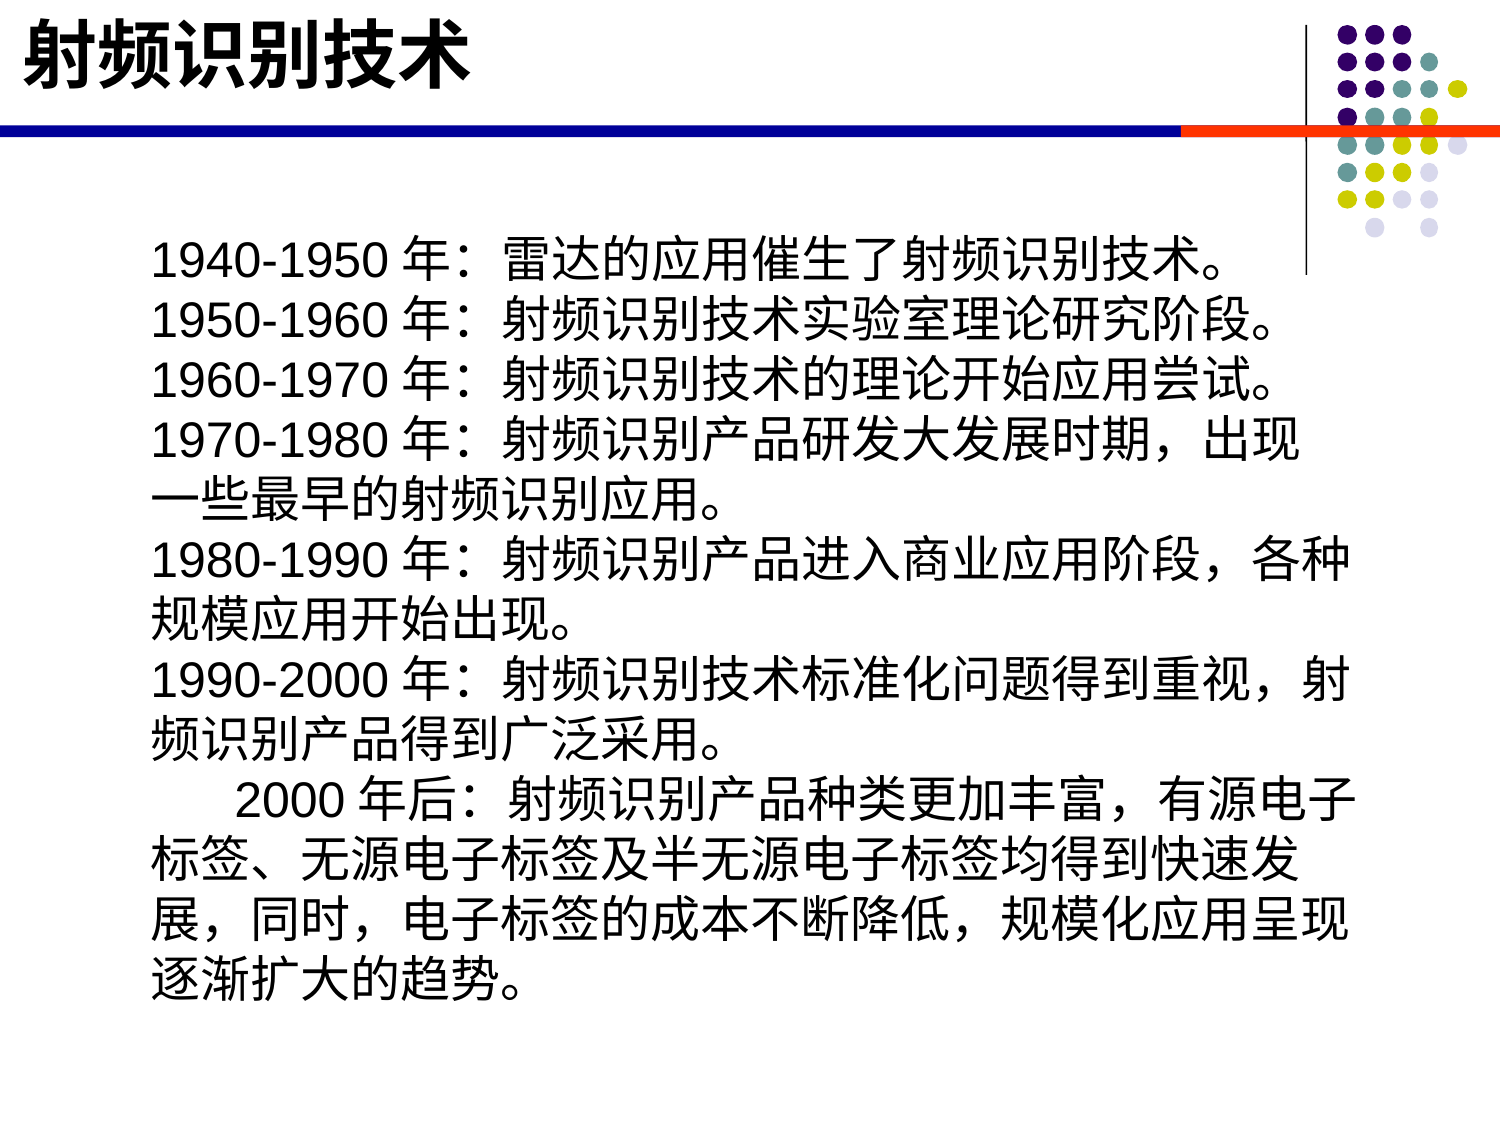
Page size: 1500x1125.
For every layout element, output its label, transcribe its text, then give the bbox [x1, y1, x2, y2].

text_box 射频识别技术 [0, 0, 1335, 105]
text_box 1940-1950年：雷达的应用催生了射频识别技术。 1950-1960年：射频识别技术实验室理论研究阶段。 1960-1970年：射频识别技术的理论开始应用尝试。 1970-1980年：射频识别产品研发大发展时期，出现 一些最早的射频识别应用。 1980-1990年：射频识别产品进入商业应用阶段，各种规模应用开始出现。 1990-2000年：射频识别技术标准化问题得到重视，射频识别产品得到广泛采用。 2000年后：射频识别产品种类更加丰富，有源电子标签、无源电子标签及半无源电子标签均得到快速发展，同时，电子标签的成本不断降低，规模化应用呈现逐渐扩大的趋势。 [135, 219, 1400, 1015]
